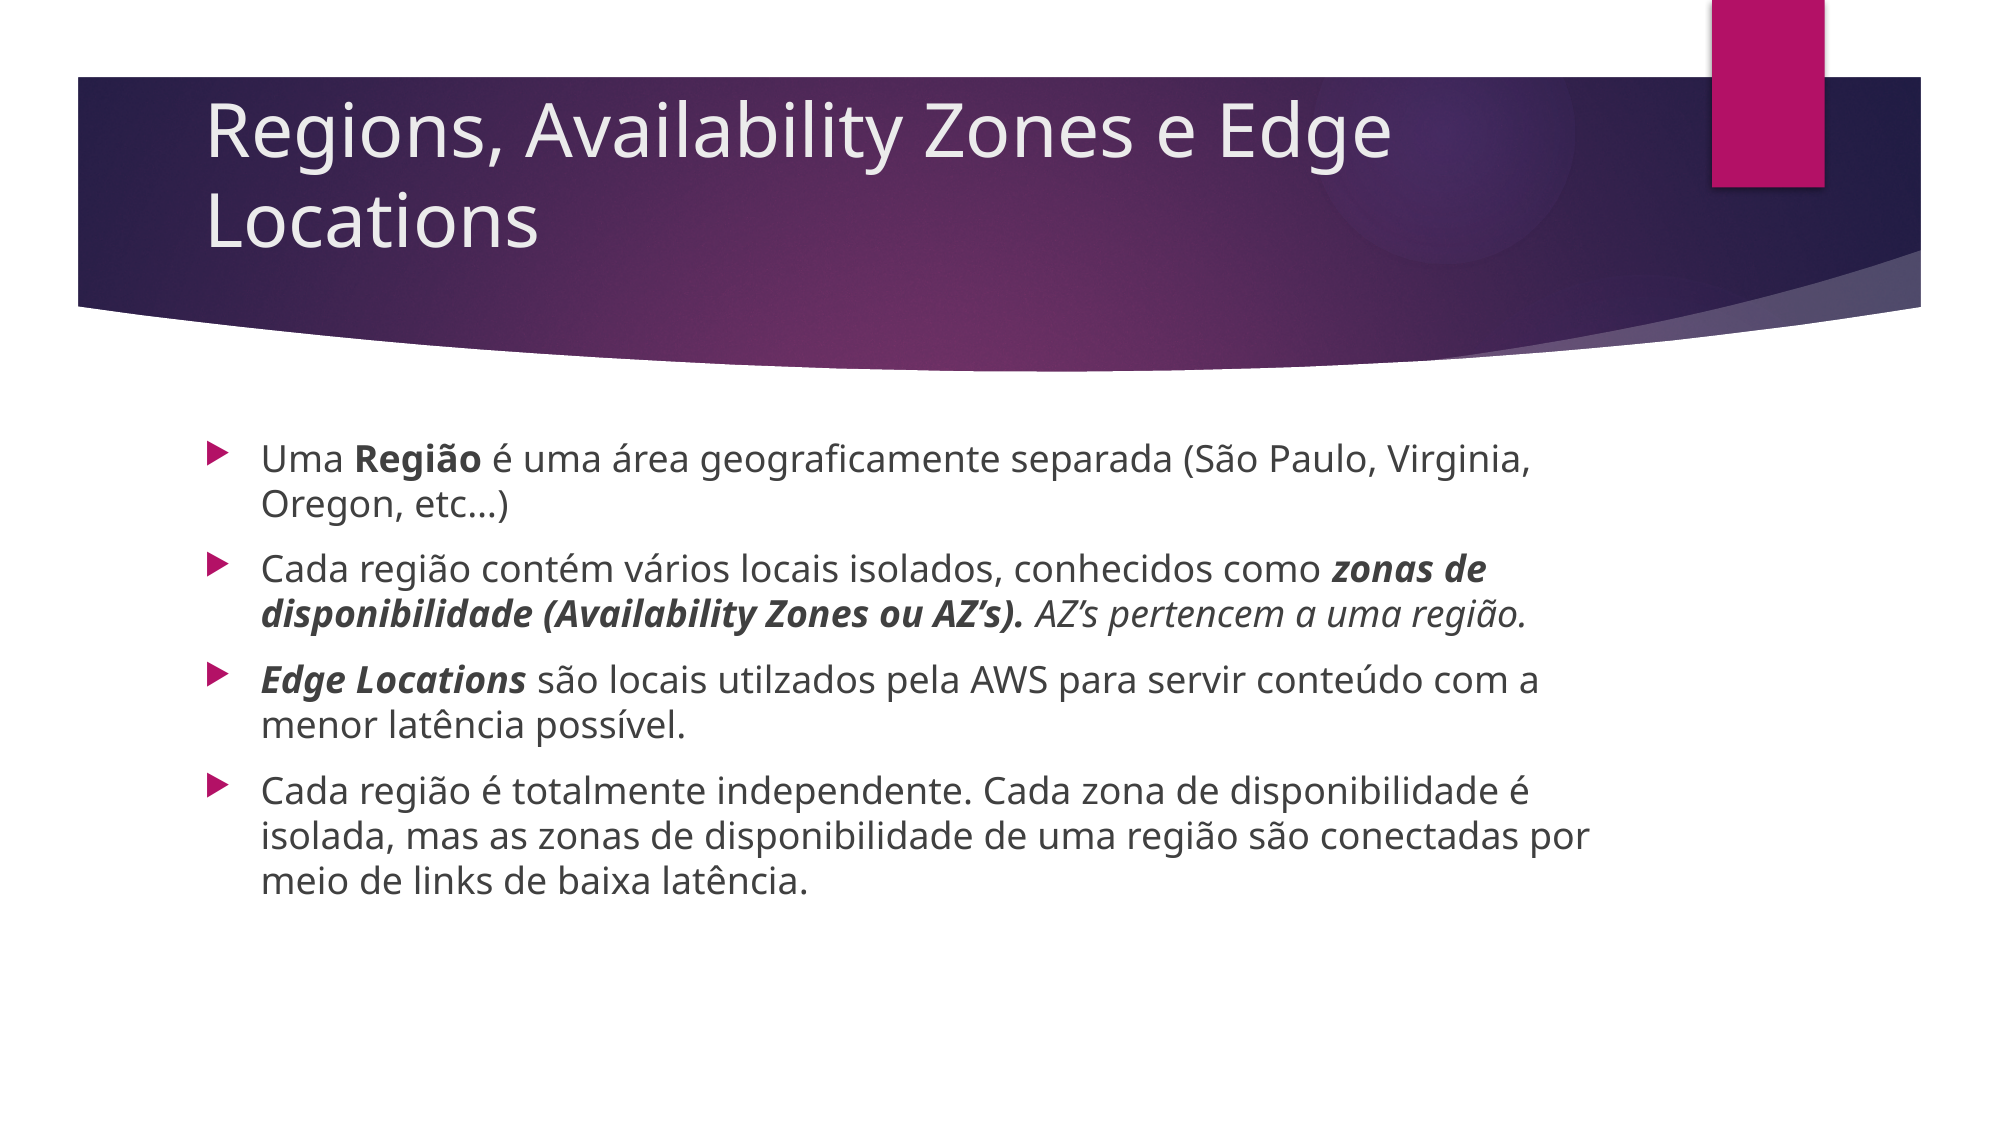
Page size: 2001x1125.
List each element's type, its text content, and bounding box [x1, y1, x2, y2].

list Uma Região é uma área geograficamente separada (São Paulo, Virginia, Oregon, etc…) Cada região contém vários locais isolados, conhecidos como zonas de disponibilidade (Availability Zones ou AZ’s). AZ’s pertencem a uma região. Edge Locations são locais utilzados pela AWS para servir conteúdo com a menor latência possível. Cada região é totalmente independente. Cada zona de disponibilidade é isolada, mas as zonas de disponibilidade de uma região são conectadas por meio de links de baixa latência. [189, 427, 1638, 988]
title Regions, Availability Zones e Edge Locations [189, 159, 1627, 276]
